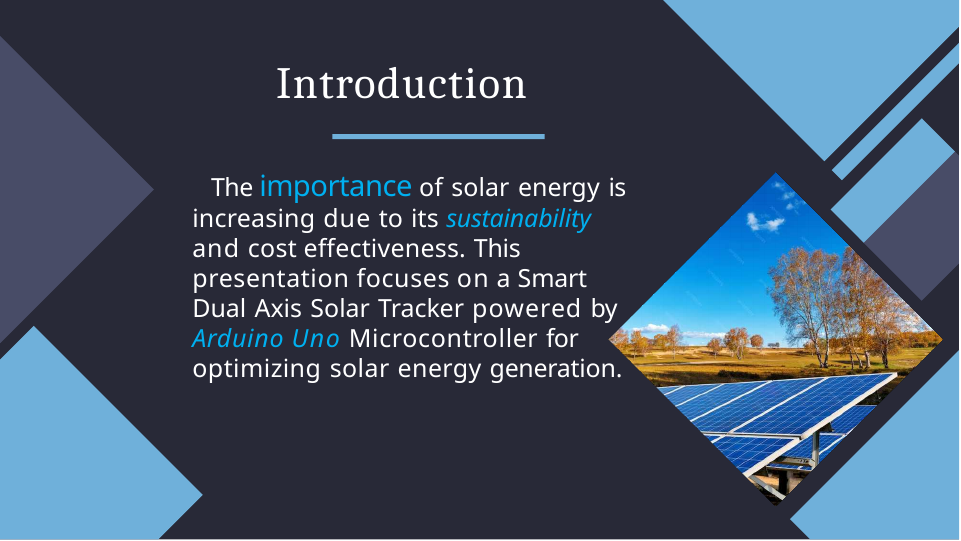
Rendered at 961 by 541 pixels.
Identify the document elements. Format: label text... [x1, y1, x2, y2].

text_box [662, 0, 960, 42]
text_box [332, 134, 545, 140]
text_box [608, 42, 960, 506]
title Introduction [208, 51, 603, 144]
text_box The importance of solar energy is increasing due to its sustainability and cost effectiveness. This presentation focuses on a Smart Dual Axis Solar Tracker powered by Arduino Uno Microcontroller for optimizing solar energy generation. [208, 165, 603, 383]
text_box [789, 514, 960, 540]
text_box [0, 35, 204, 540]
